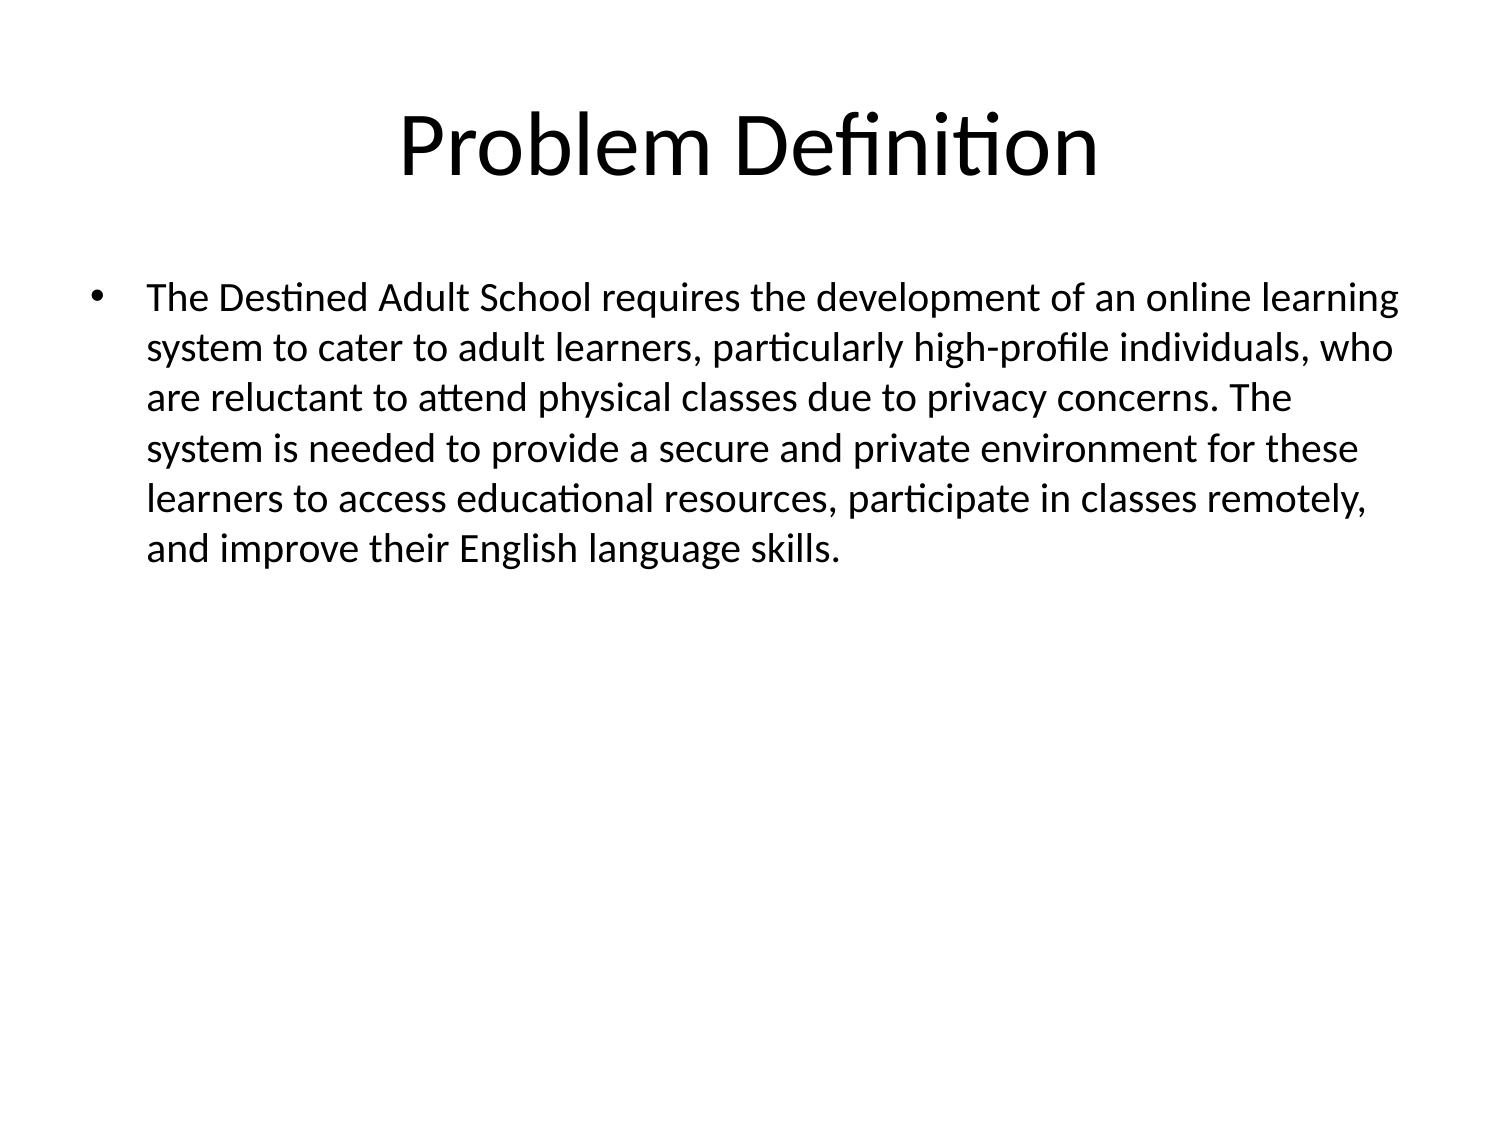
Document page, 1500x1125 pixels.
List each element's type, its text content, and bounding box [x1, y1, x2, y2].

title Problem Definition [75, 45, 1425, 233]
list The Destined Adult School requires the development of an online learning system to cater to adult learners, particularly high-profile individuals, who are reluctant to attend physical classes due to privacy concerns. The system is needed to provide a secure and private environment for these learners to access educational resources, participate in classes remotely, and improve their English language skills. [75, 262, 1425, 1005]
